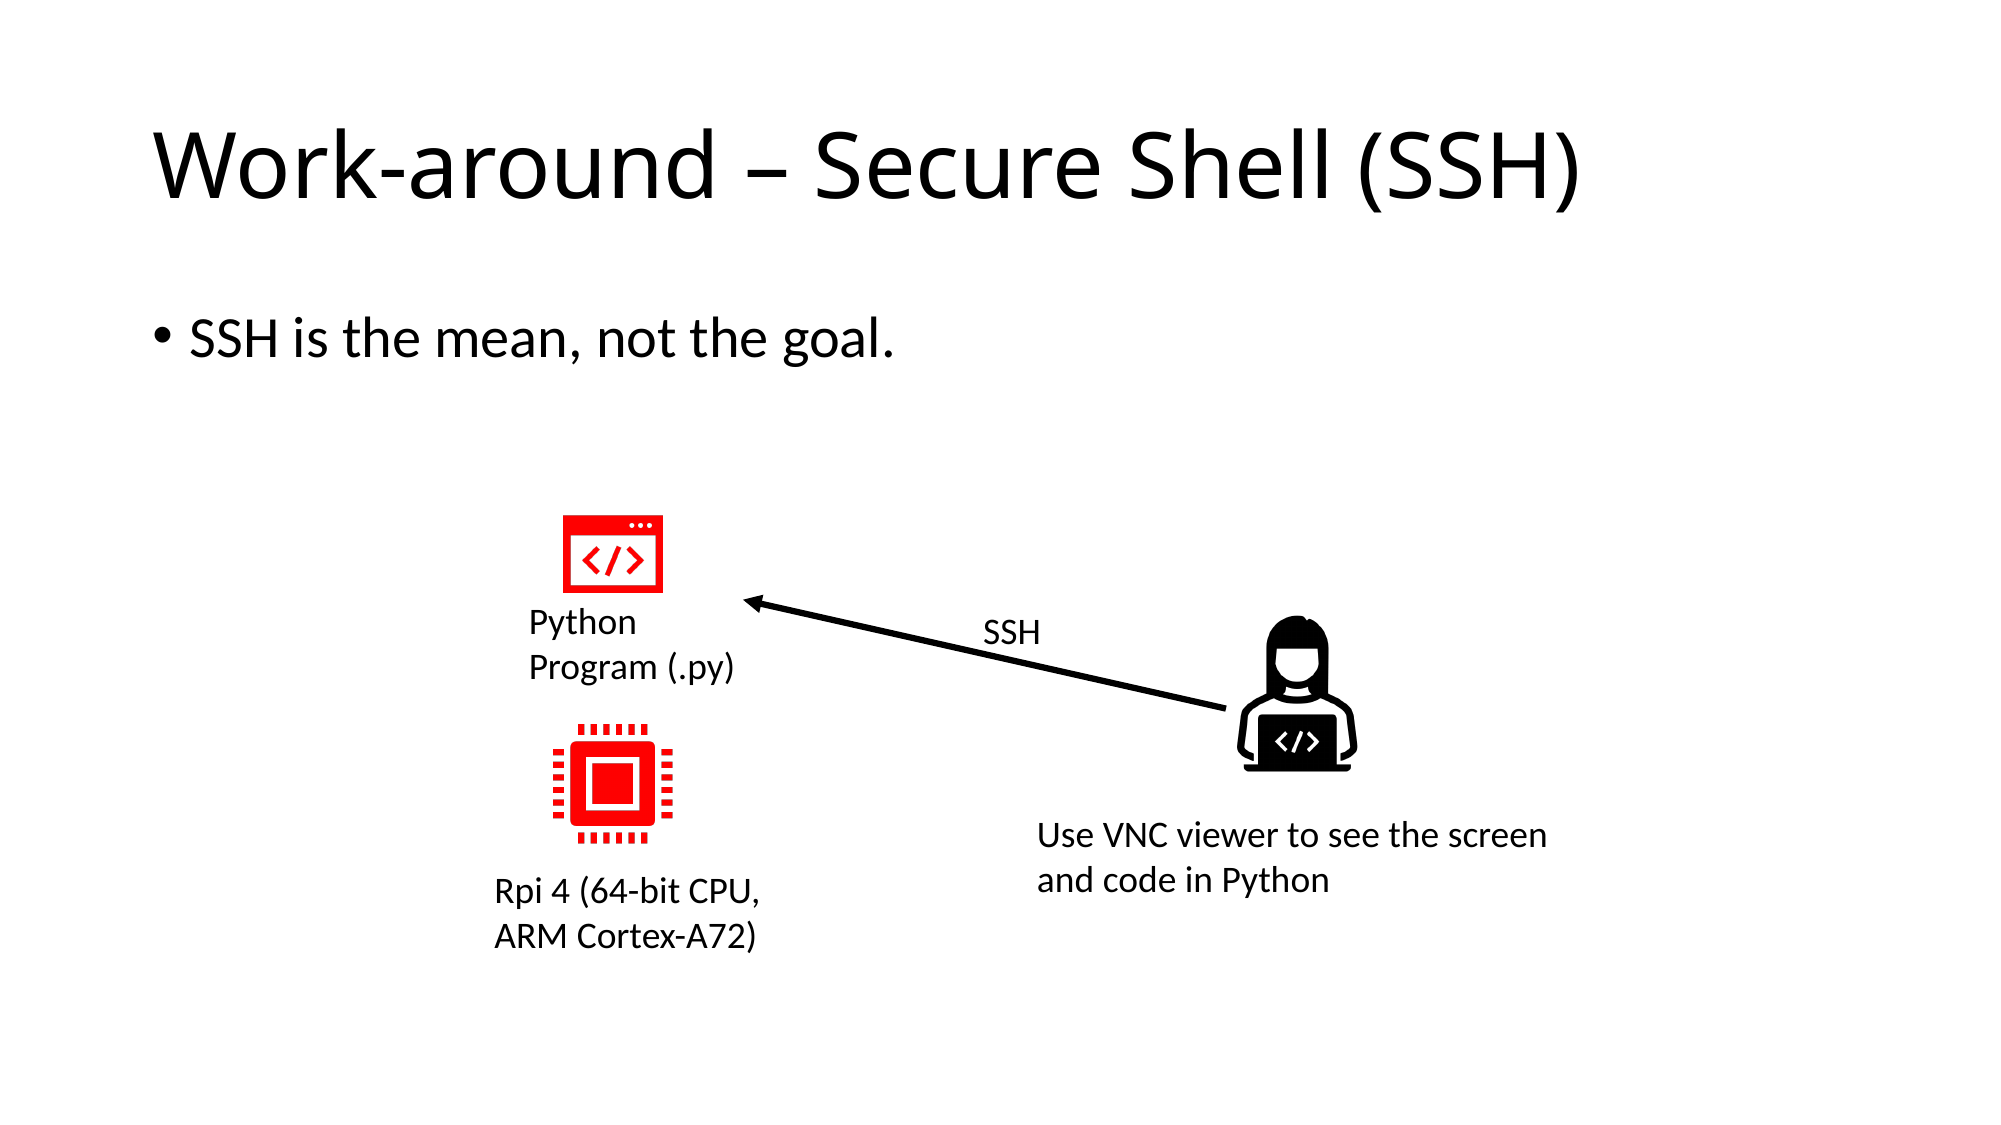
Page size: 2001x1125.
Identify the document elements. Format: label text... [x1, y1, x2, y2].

picture [553, 494, 673, 614]
text_box Use VNC viewer to see the screen and code in Python [1022, 802, 1572, 908]
picture [537, 708, 688, 859]
text_box Python Program (.py) [513, 589, 751, 695]
list SSH is the mean, not the goal. [137, 299, 1863, 1014]
title Work-around – Secure Shell (SSH) [137, 59, 1863, 278]
text_box Rpi 4 (64-bit CPU, ARM Cortex-A72) [479, 858, 785, 964]
picture [1209, 599, 1385, 775]
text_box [742, 599, 1226, 709]
